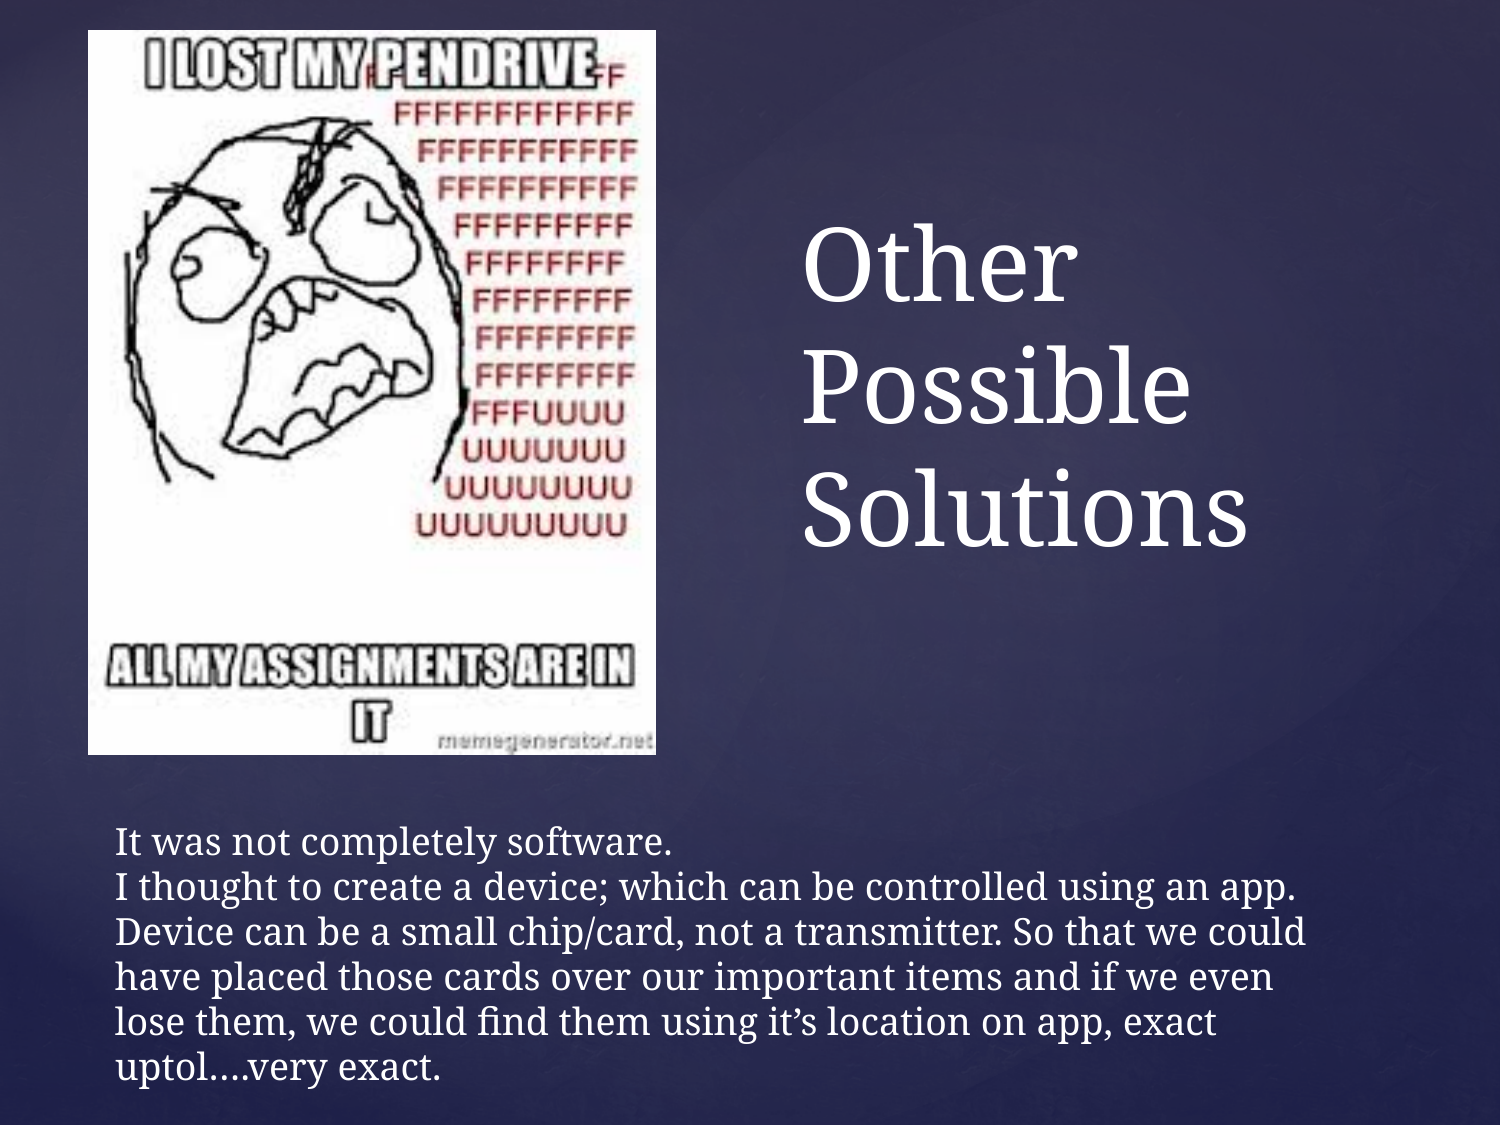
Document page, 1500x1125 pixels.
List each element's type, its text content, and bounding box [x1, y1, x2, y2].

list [87, 30, 656, 756]
text_box It was not completely software. I thought to create a device; which can be controlled using an app. Device can be a small chip/card, not a transmitter. So that we could have placed those cards over our important items and if we even lose them, we could find them using it’s location on app, exact uptol….very exact. [100, 810, 1341, 1096]
title Other Possible Solutions [785, 125, 1436, 575]
